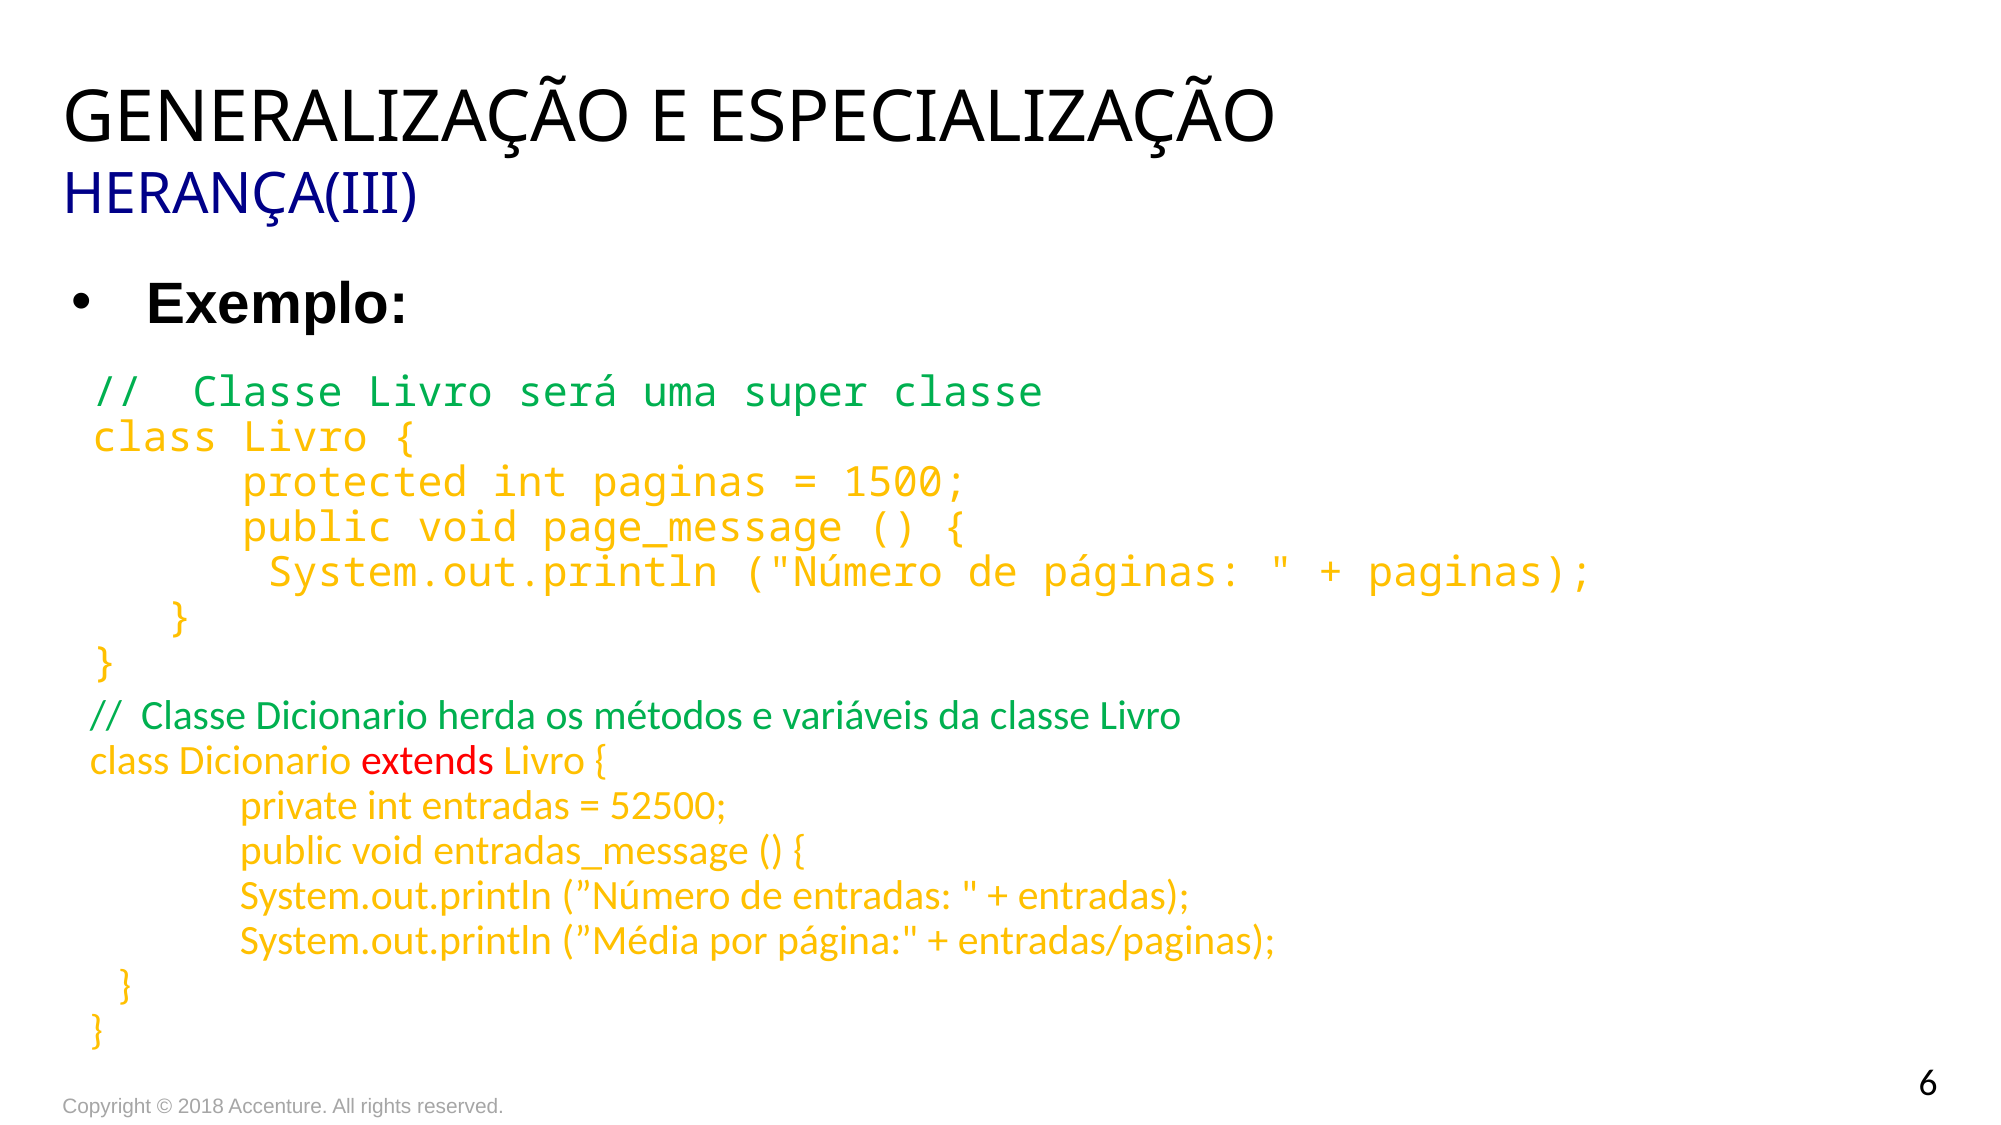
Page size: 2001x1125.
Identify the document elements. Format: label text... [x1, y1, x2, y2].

text_box Copyright © 2018 Accenture. All rights reserved. [62, 1084, 1000, 1119]
text_box 6 [1887, 1069, 1938, 1104]
list Exemplo: [62, 249, 1968, 390]
text_box // Classe Dicionario herda os métodos e variáveis da classe Livro class Dicionario extends Livro { private int entradas = 52500; public void entradas_message () { System.out.println (”Número de entradas: " + entradas); System.out.println (”Média por página:" + entradas/paginas); } } [0, 686, 1938, 1062]
title Generalização e Especialização Herança(III) [62, 62, 1938, 225]
text_box // Classe Livro será uma super classe class Livro { protected int paginas = 1500; public void page_message () { System.out.println ("Número de páginas: " + paginas); } } [2, 363, 1656, 686]
